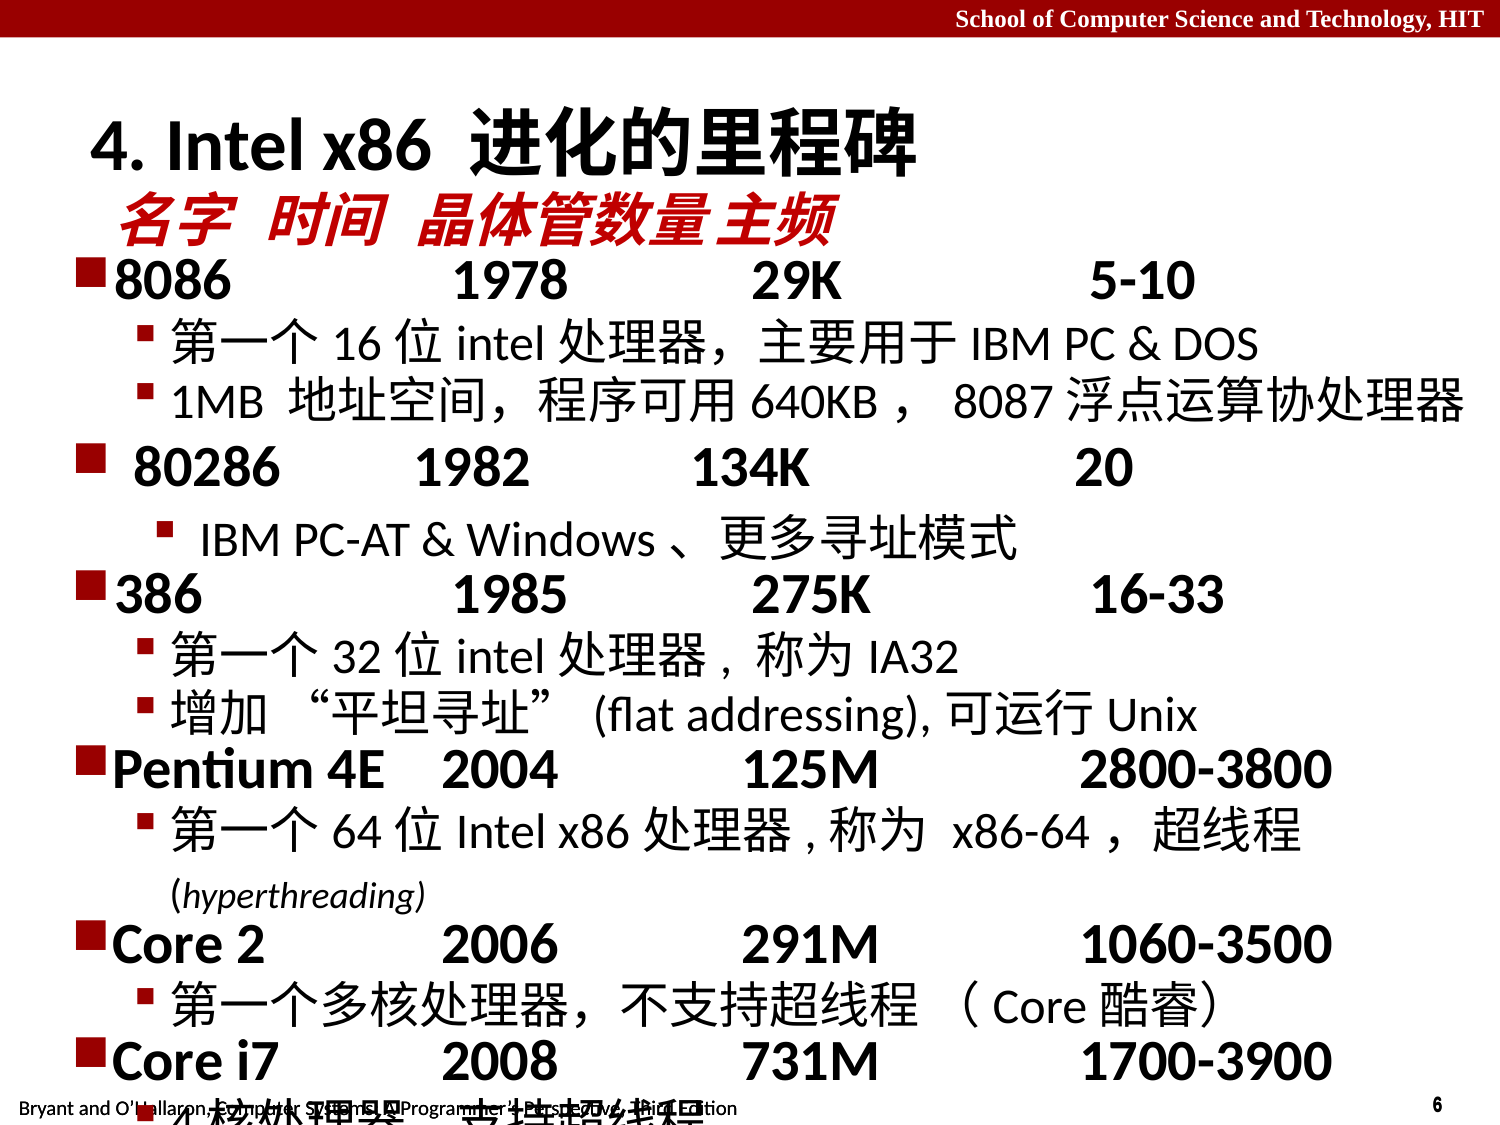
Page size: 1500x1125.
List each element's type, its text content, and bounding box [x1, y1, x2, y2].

list 名字 时间 晶体管数量 主频 8086 1978 29K 5-10 第一个16位intel处理器，主要用于IBM PC & DOS 1MB 地址空间，程序可用640KB，8087浮点运算协处理器 80286 1982 134K 20 IBM PC-AT & Windows、更多寻址模式 386 1985 275K 16-33 第一个32位intel处理器, 称为IA32 增加 “平坦寻址”(flat addressing),可运行Unix Pentium 4E 2004 125M 2800-3800 第一个64位Intel x86处理器,称为 x86-64，超线程(hyperthreading) Core 2 2006 291M 1060-3500 第一个多核处理器，不支持超线程 （Core酷睿） Core i7 2008 731M 1700-3900 4核处理器、支持超线程 [62, 187, 1500, 1076]
title 4. Intel x86 进化的里程碑 [74, 93, 1426, 187]
